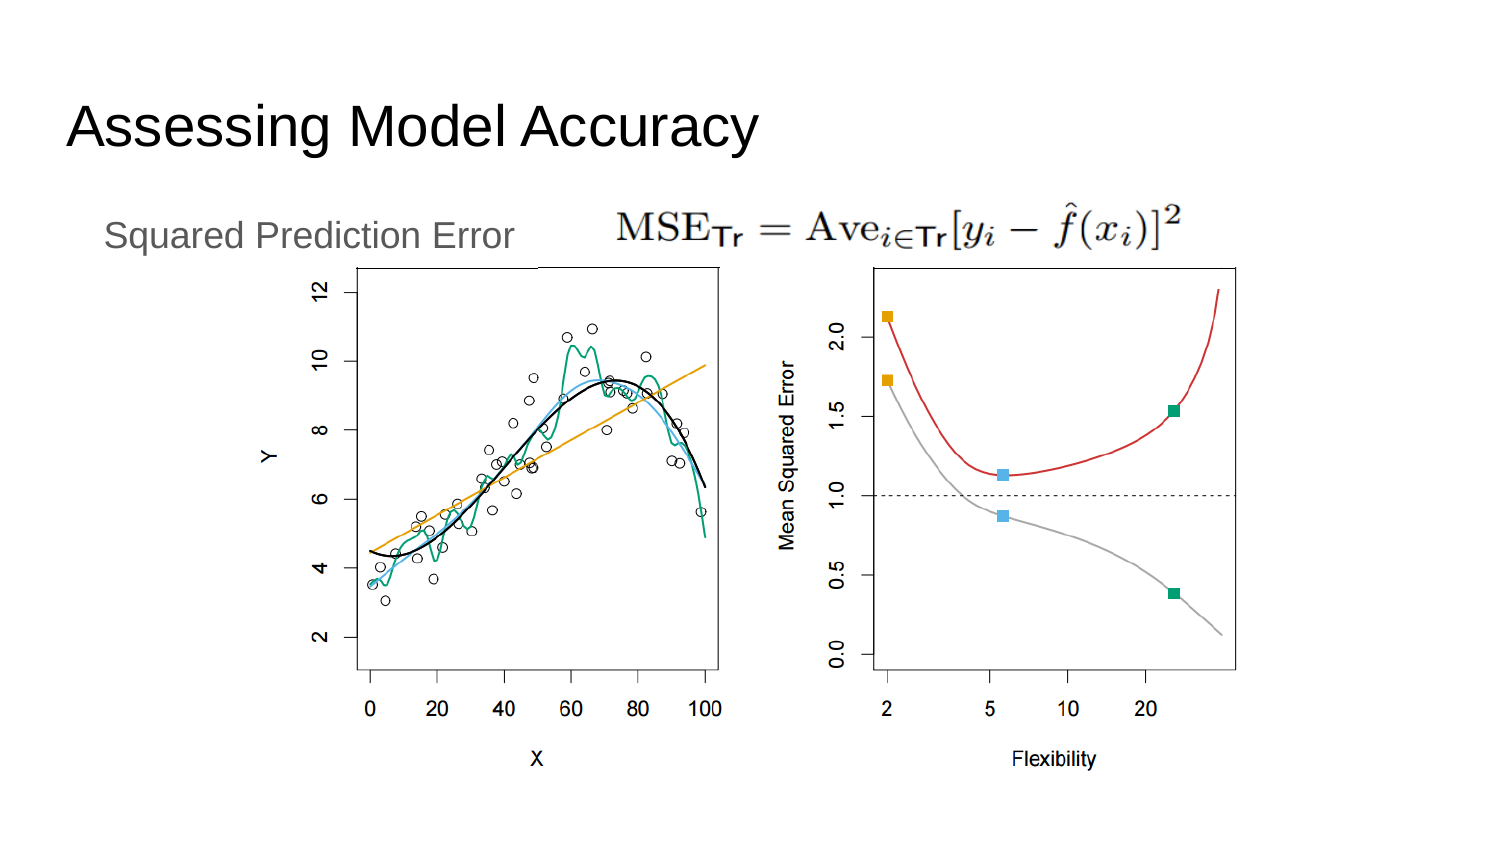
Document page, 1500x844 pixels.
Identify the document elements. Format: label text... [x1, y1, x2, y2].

picture [260, 267, 1239, 804]
picture [598, 194, 1195, 263]
list Squared Prediction Error [51, 189, 1449, 750]
title Assessing Model Accuracy [51, 72, 1449, 167]
